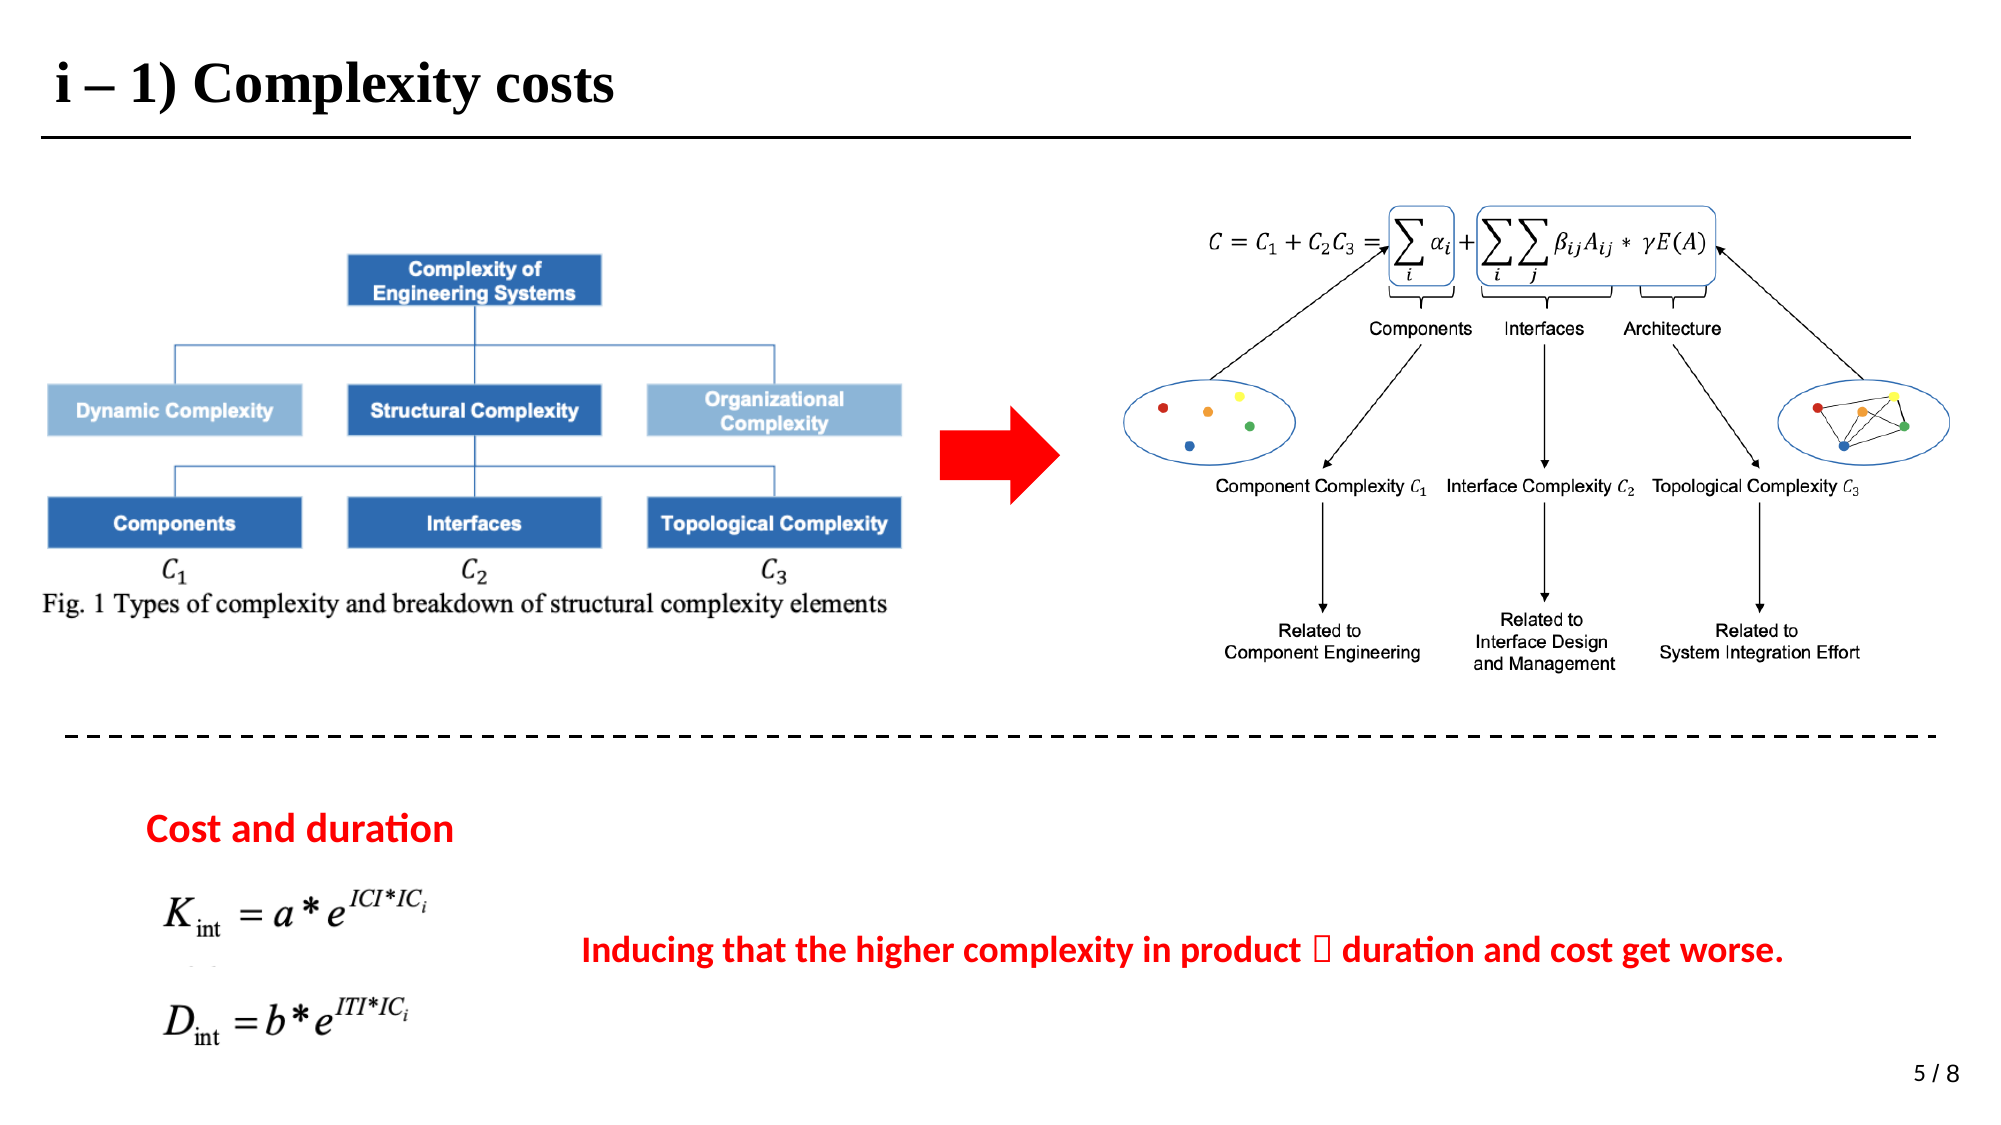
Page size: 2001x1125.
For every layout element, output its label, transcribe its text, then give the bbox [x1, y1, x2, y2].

text_box Inducing that the higher complexity in product  duration and cost get worse. [566, 895, 1931, 978]
text_box i – 1) Complexity costs [40, 36, 1040, 122]
text_box [938, 402, 1062, 508]
text_box Cost and duration [131, 768, 525, 859]
picture [153, 971, 438, 1067]
picture [153, 871, 438, 967]
picture [38, 237, 924, 641]
picture [1112, 194, 1962, 683]
slide_number 5 [1490, 1049, 1941, 1110]
